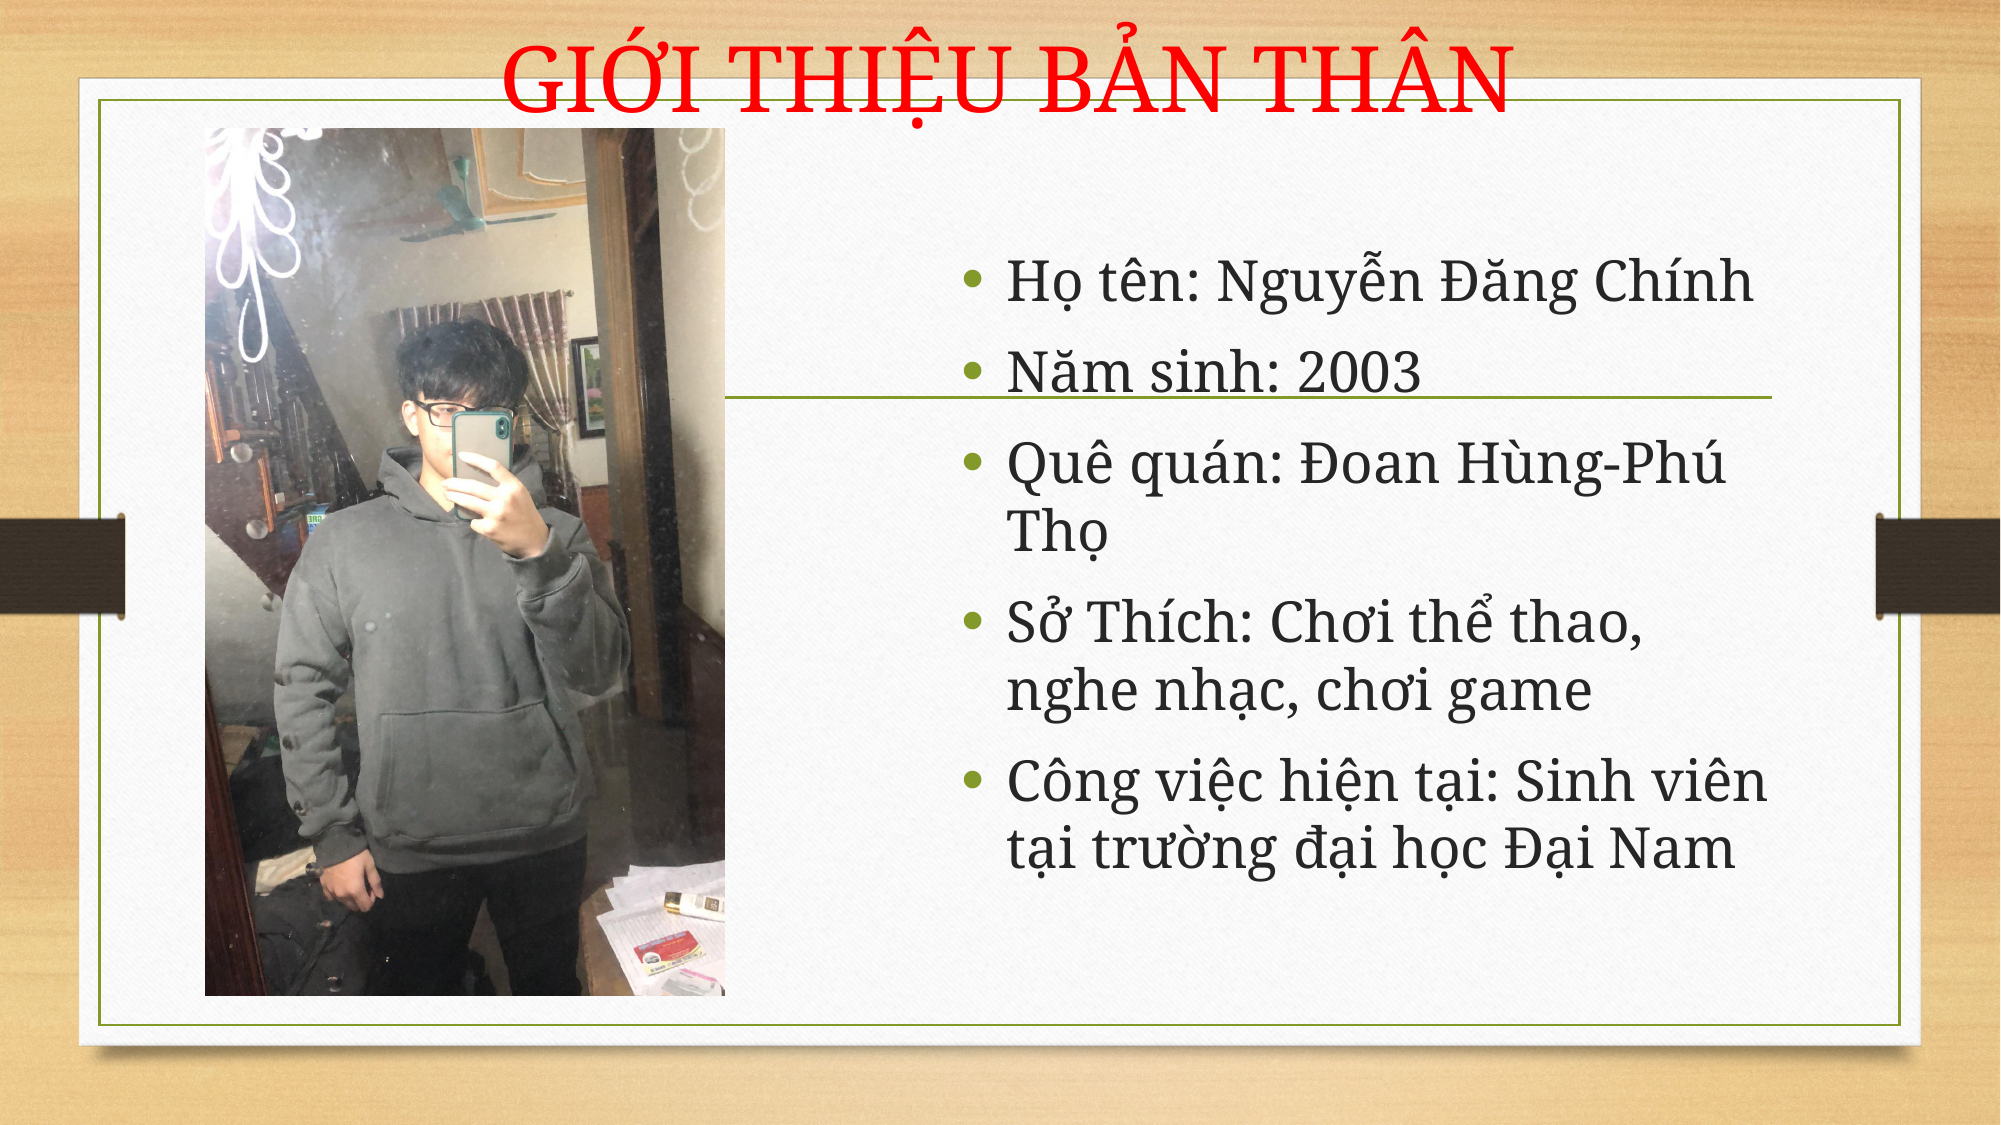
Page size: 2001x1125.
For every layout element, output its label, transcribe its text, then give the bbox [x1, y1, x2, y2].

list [204, 128, 725, 996]
picture [0, 0, 2001, 1125]
list Họ tên: Nguyễn Đăng Chính Năm sinh: 2003​ Quê quán: Đoan Hùng-Phú Thọ Sở Thích: Chơi thể thao, nghe nhạc, chơi game Công việc hiện tại: Sinh viên​ tại trường đại học Đại Nam [946, 237, 1791, 932]
title GIỚI THIỆU BẢN THÂN [145, 0, 1871, 153]
